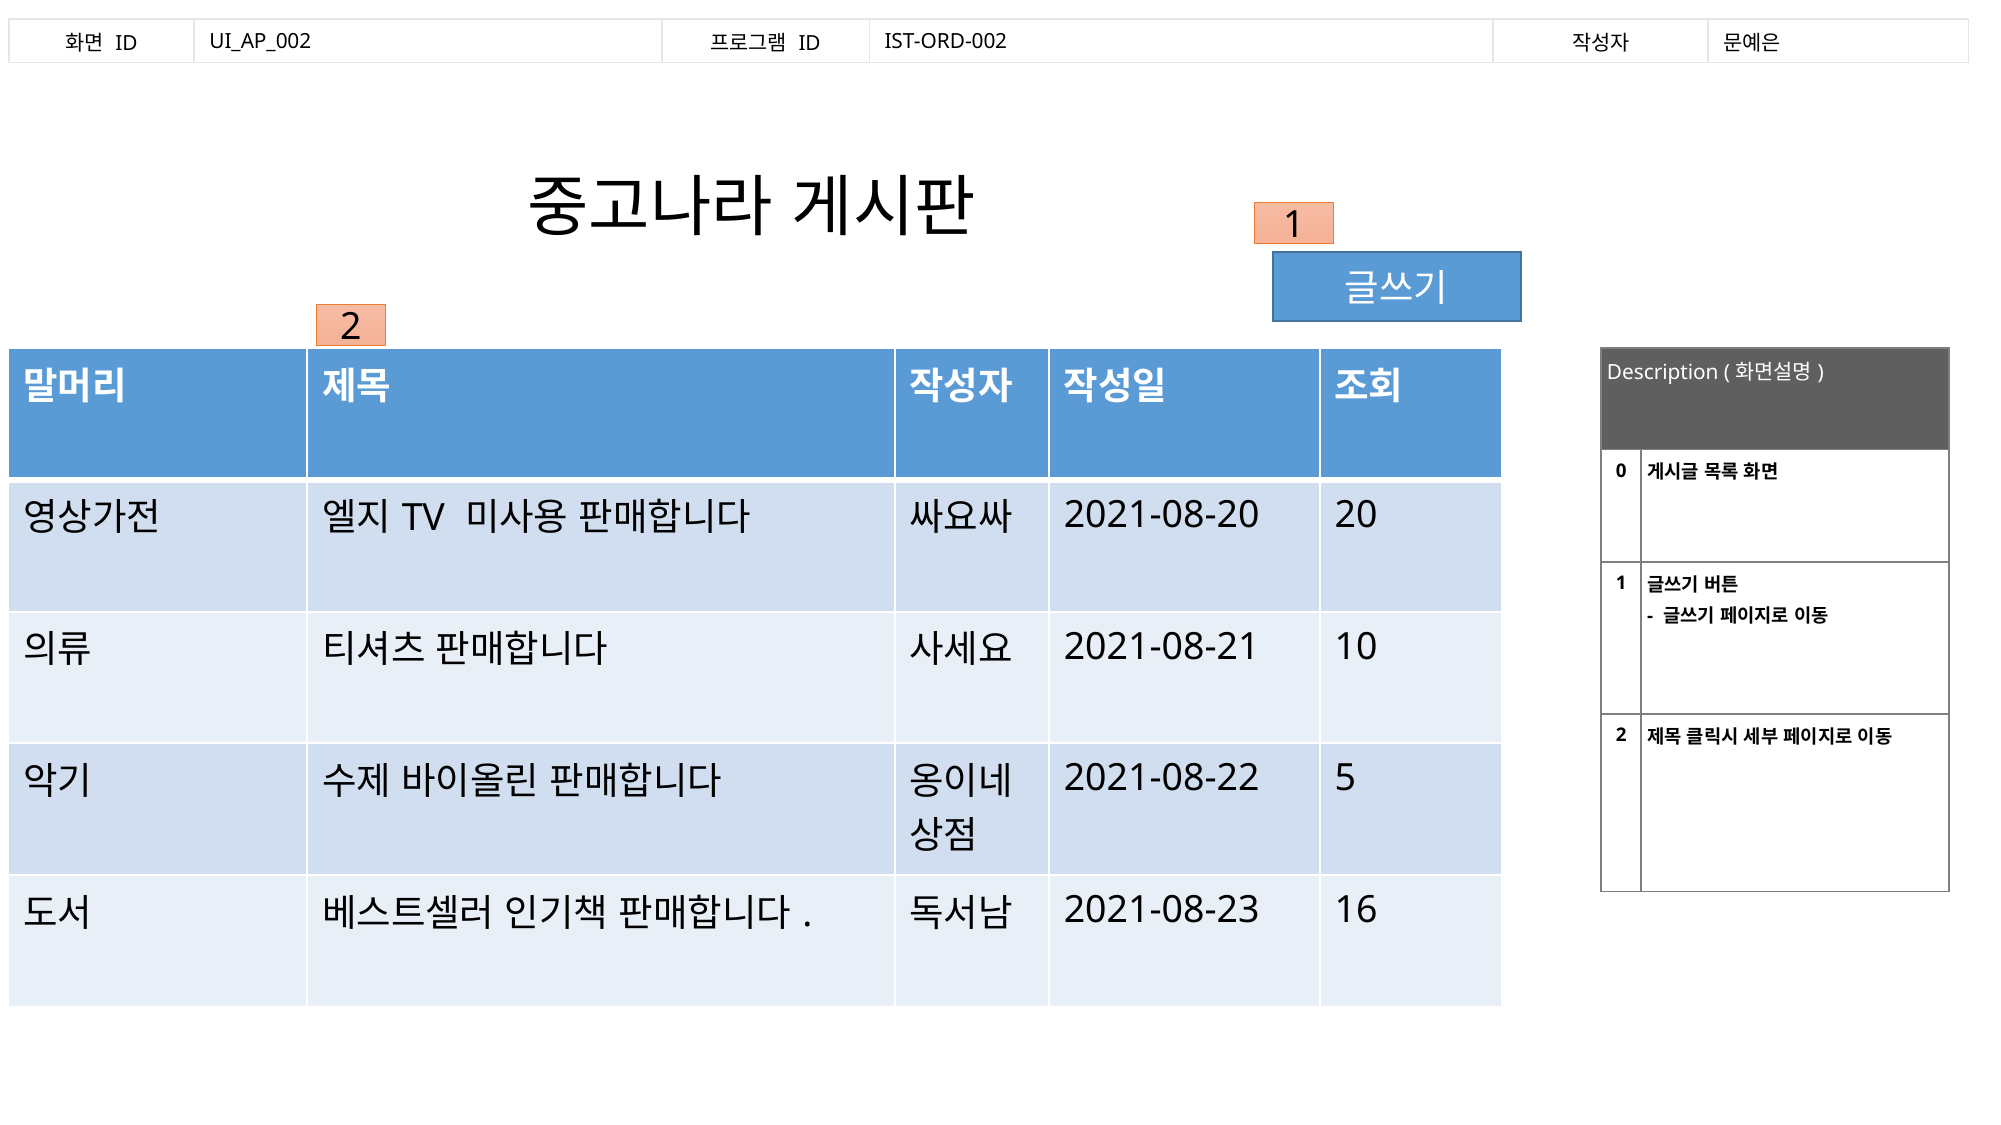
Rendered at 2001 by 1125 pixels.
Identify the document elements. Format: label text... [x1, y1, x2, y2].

table_cell 1 [1602, 563, 1640, 713]
table_header 작성자 [896, 349, 1048, 477]
table_cell 2021-08-23 [1050, 876, 1319, 1006]
table_header 작성일 [1050, 349, 1319, 477]
table_cell 독서남 [896, 876, 1048, 1006]
table_cell 싸요싸 [896, 483, 1048, 611]
table_cell 글쓰기 버튼 - 글쓰기 페이지로 이동 [1642, 563, 1948, 713]
table_cell 사세요 [896, 613, 1048, 742]
table_cell 수제 바이올린 판매합니다 [308, 744, 894, 874]
table_cell 2021-08-21 [1050, 613, 1319, 742]
text_box 글쓰기 [1272, 251, 1522, 322]
table_cell 영상가전 [9, 483, 306, 611]
table_cell 도서 [9, 876, 306, 1006]
table_cell 악기 [9, 744, 306, 874]
table_cell 2021-08-22 [1050, 744, 1319, 874]
table_cell 2 [1602, 715, 1640, 891]
text_box 2 [316, 304, 386, 346]
table_cell 옹이네 상점 [896, 744, 1048, 874]
table_cell 20 [1321, 483, 1501, 611]
table_cell 엘지TV 미사용 판매합니다 [308, 483, 894, 611]
table_cell 0 [1602, 450, 1640, 561]
table_header 조회 [1321, 349, 1501, 477]
table_header UI_AP_002 [195, 20, 661, 62]
text_box 1 [1254, 202, 1334, 244]
table_header 프로그램 ID [663, 20, 869, 62]
table_header 화면 ID [10, 20, 193, 62]
table_header 말머리 [9, 349, 306, 477]
table_header Description (화면설명) [1602, 349, 1948, 449]
table_cell 게시글 목록 화면 [1642, 450, 1948, 561]
text_box 중고나라 게시판 [86, 156, 1418, 251]
table_header 문예은 [1709, 20, 1968, 62]
table_header 작성자 [1494, 20, 1707, 62]
table_cell 10 [1321, 613, 1501, 742]
table_header 제목 [308, 349, 894, 477]
table_cell 5 [1321, 744, 1501, 874]
table_cell 2021-08-20 [1050, 483, 1319, 611]
table_cell 16 [1321, 876, 1501, 1006]
table_cell 의류 [9, 613, 306, 742]
table_header IST-ORD-002 [870, 20, 1492, 62]
table_cell 베스트셀러 인기책 판매합니다. [308, 876, 894, 1006]
table_cell 제목 클릭시 세부 페이지로 이동 [1642, 715, 1948, 891]
table_cell 티셔츠 판매합니다 [308, 613, 894, 742]
